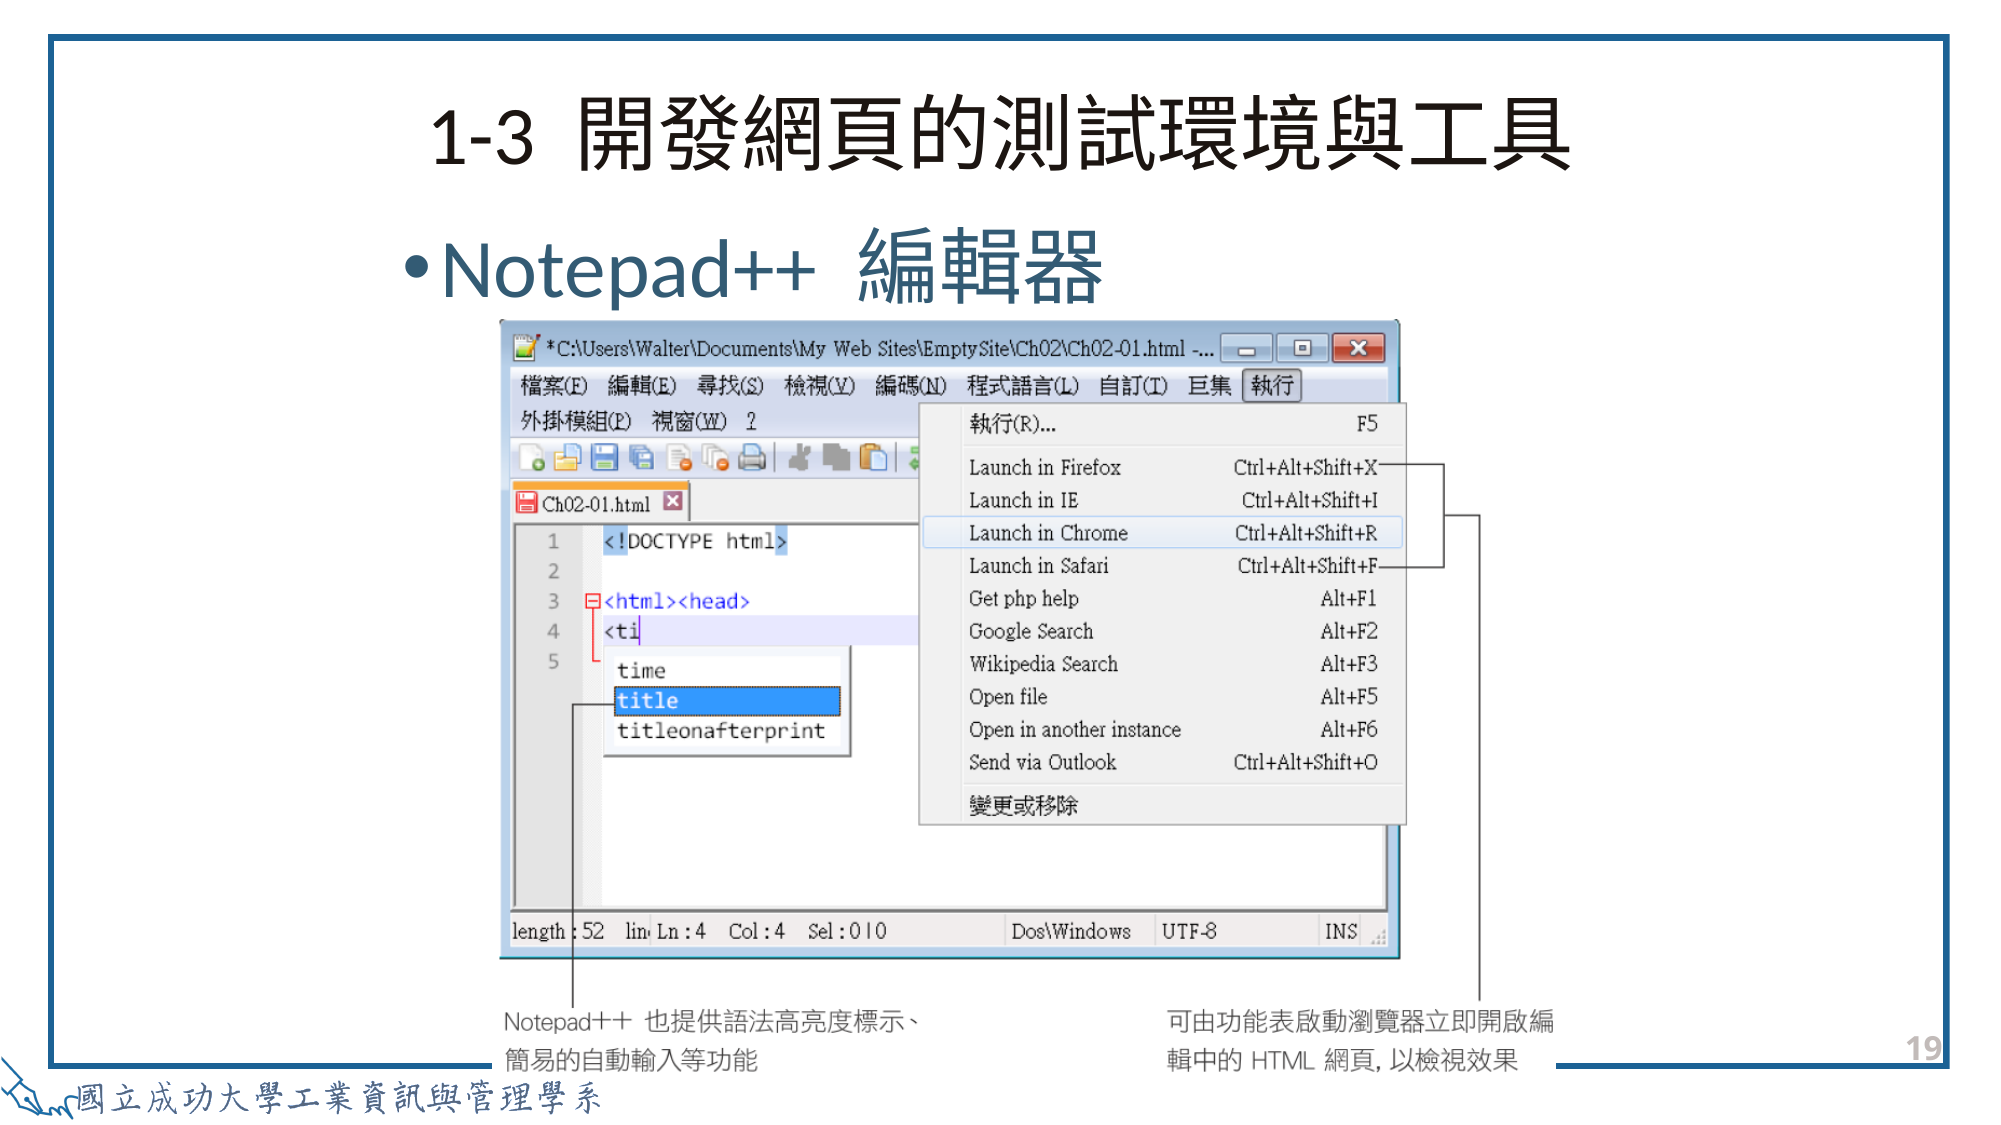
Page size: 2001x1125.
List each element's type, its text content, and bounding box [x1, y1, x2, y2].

slide_number 19 [1882, 1020, 1966, 1080]
picture [492, 316, 1556, 1075]
picture [0, 1049, 80, 1125]
title 1-3 開發網頁的測試環境與工具 [184, 43, 1816, 232]
list Notepad++ 編輯器 [387, 218, 1613, 944]
